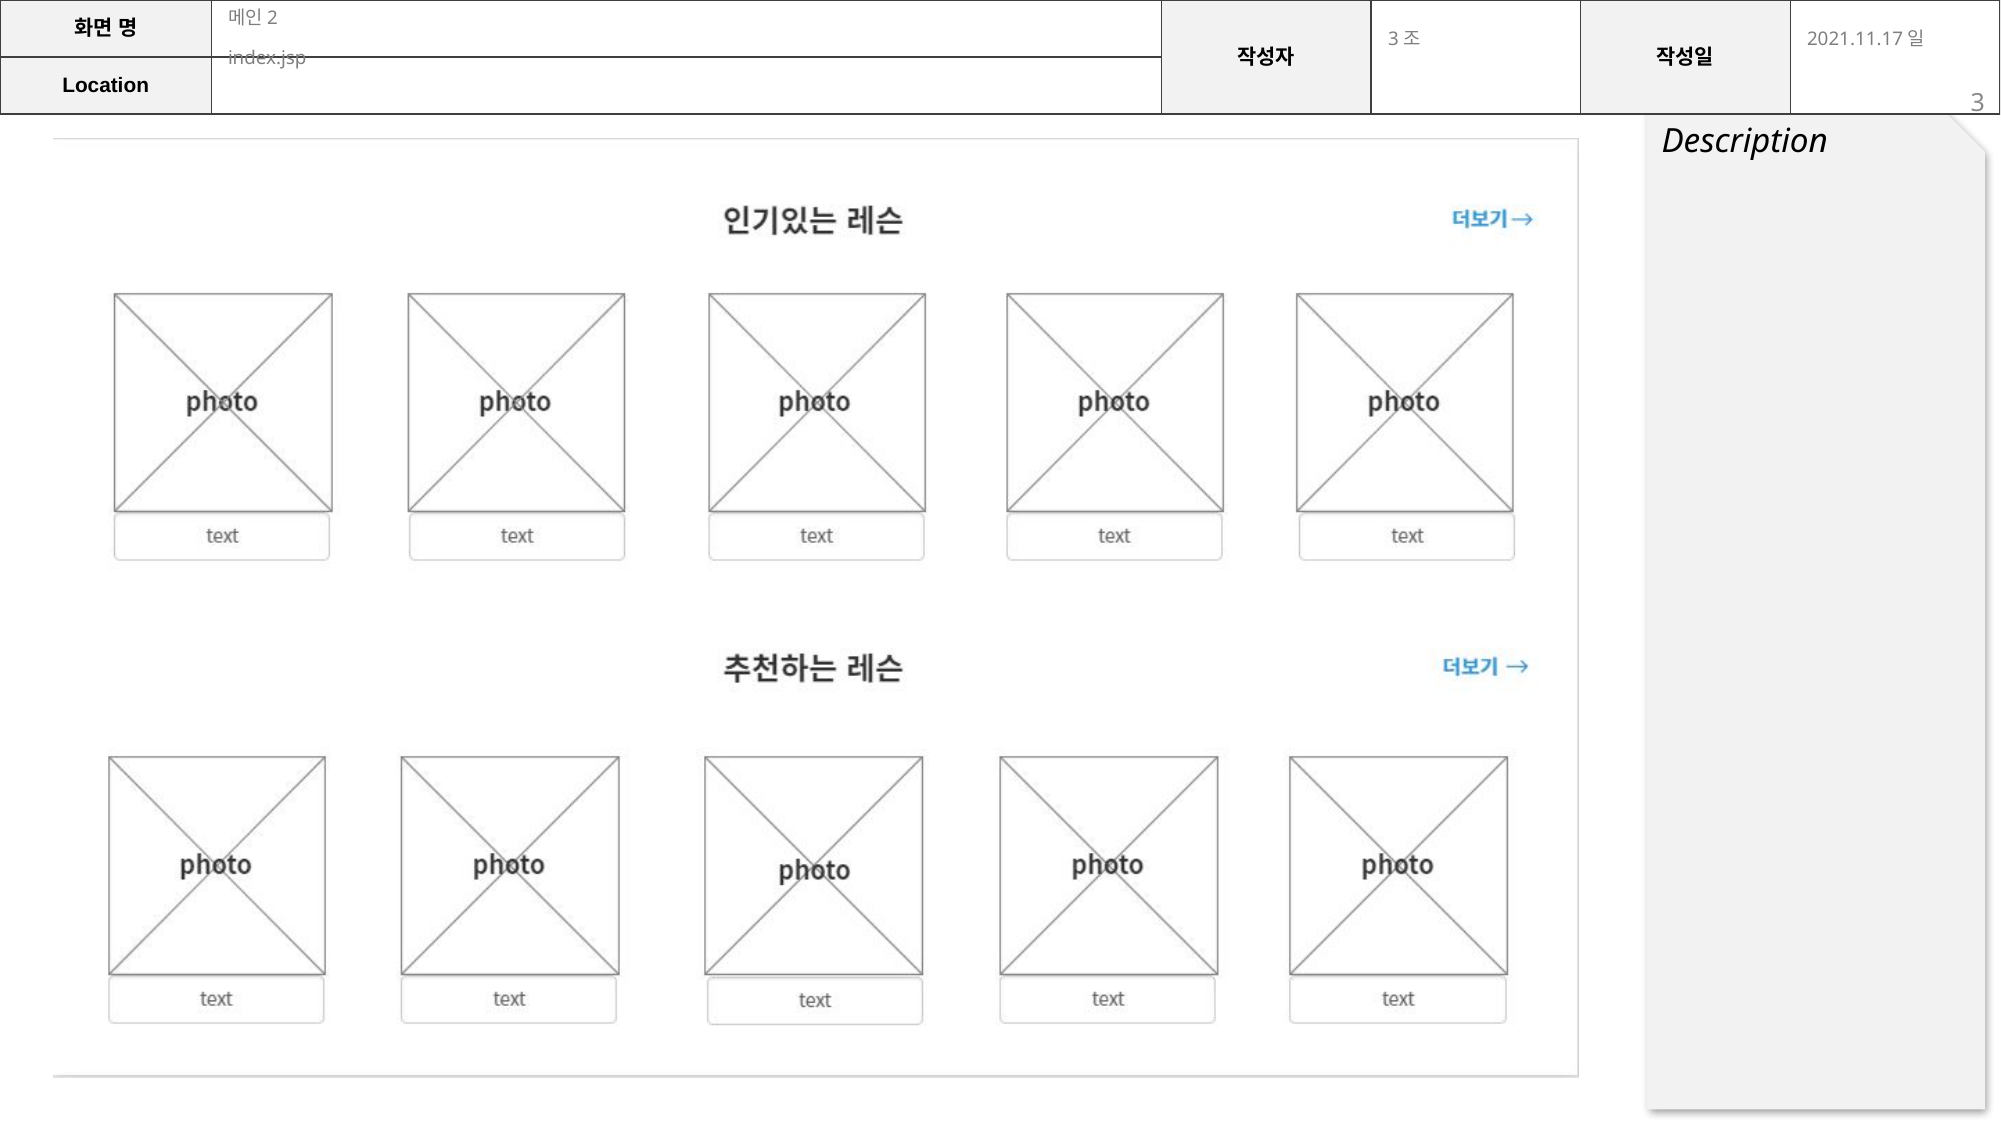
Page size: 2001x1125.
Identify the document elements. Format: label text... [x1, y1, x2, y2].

list 3조 [1373, 1, 1579, 79]
list 메인2 [213, 1, 1159, 39]
list index.jsp [213, 41, 1159, 79]
list 2021.11.17일 [1792, 1, 1998, 79]
picture [52, 138, 1579, 1079]
